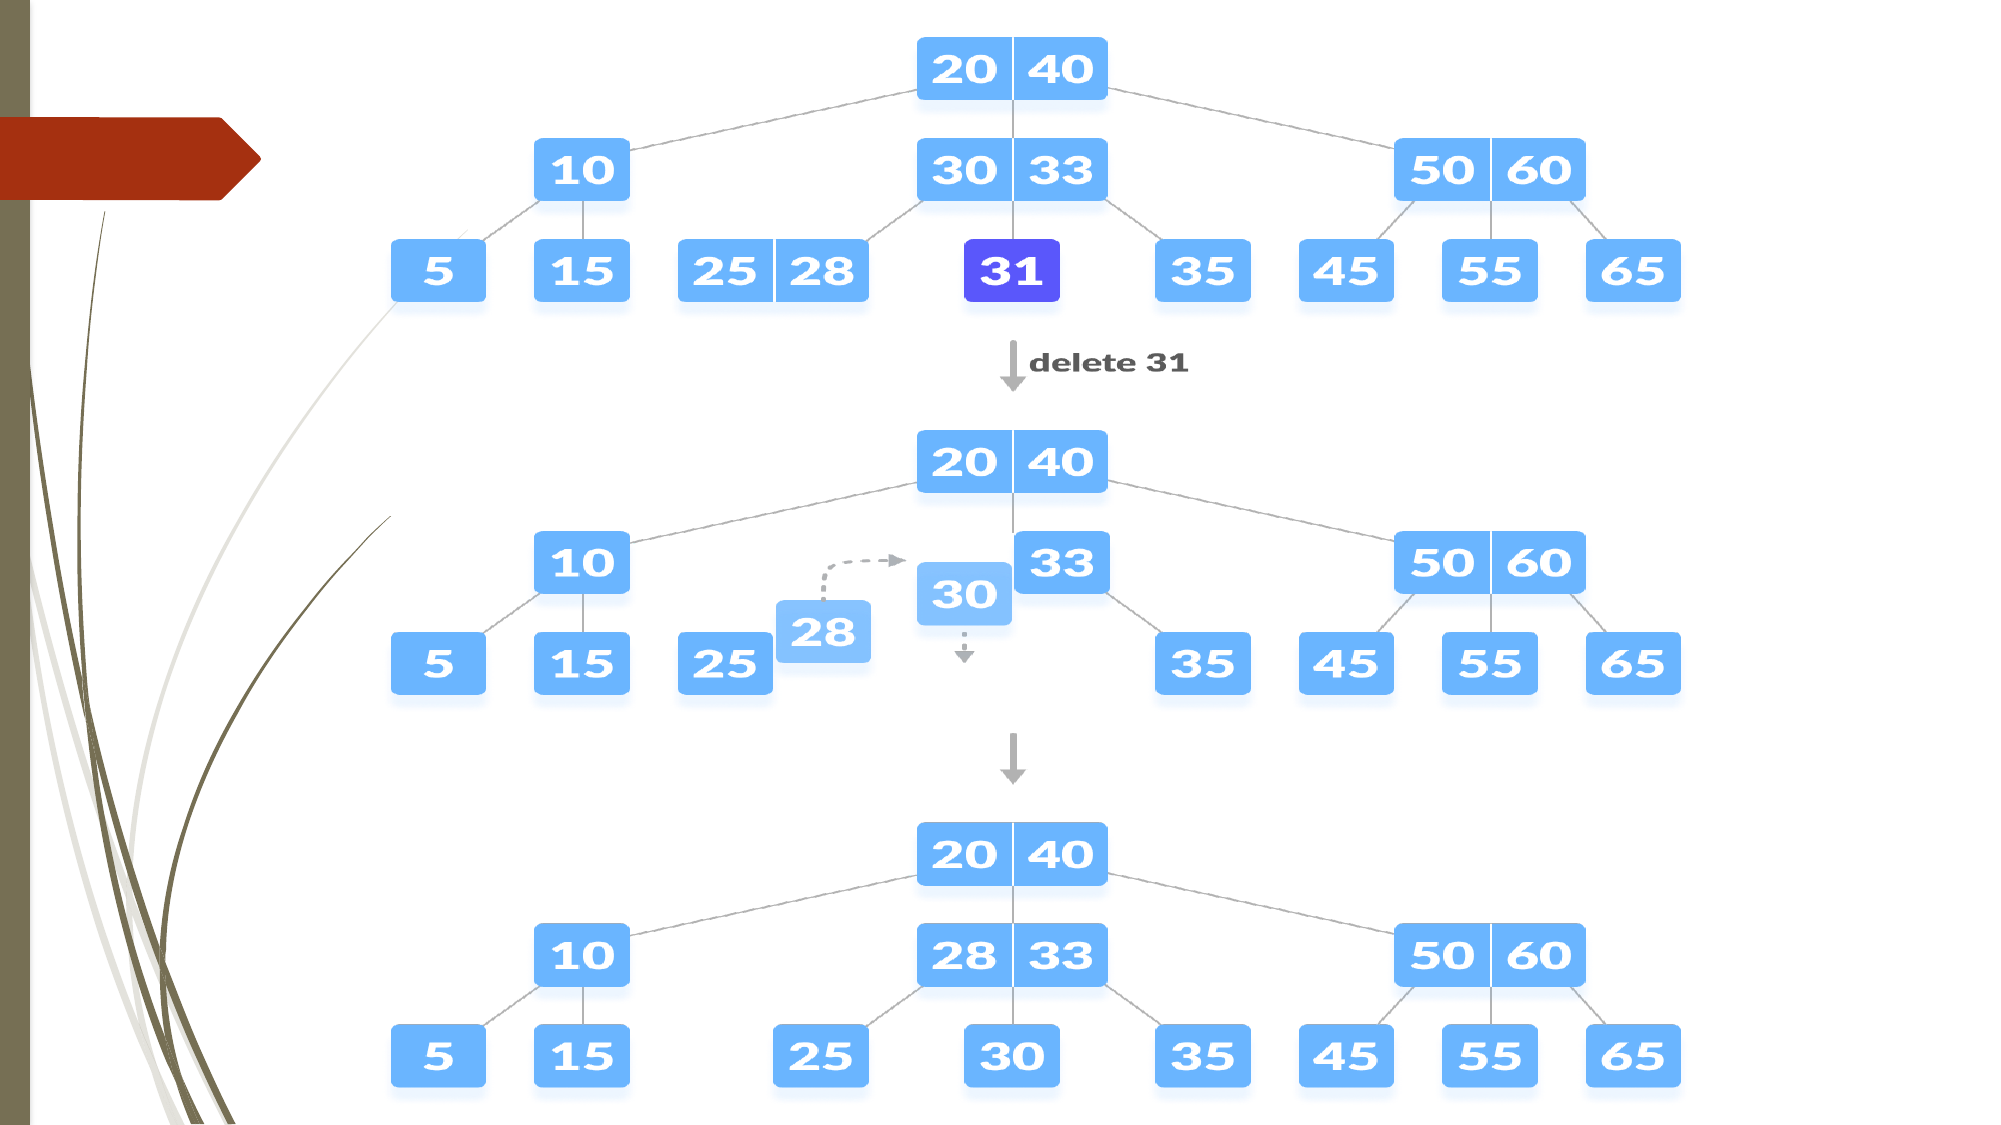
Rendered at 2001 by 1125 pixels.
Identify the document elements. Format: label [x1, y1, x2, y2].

picture [334, 0, 1739, 1125]
